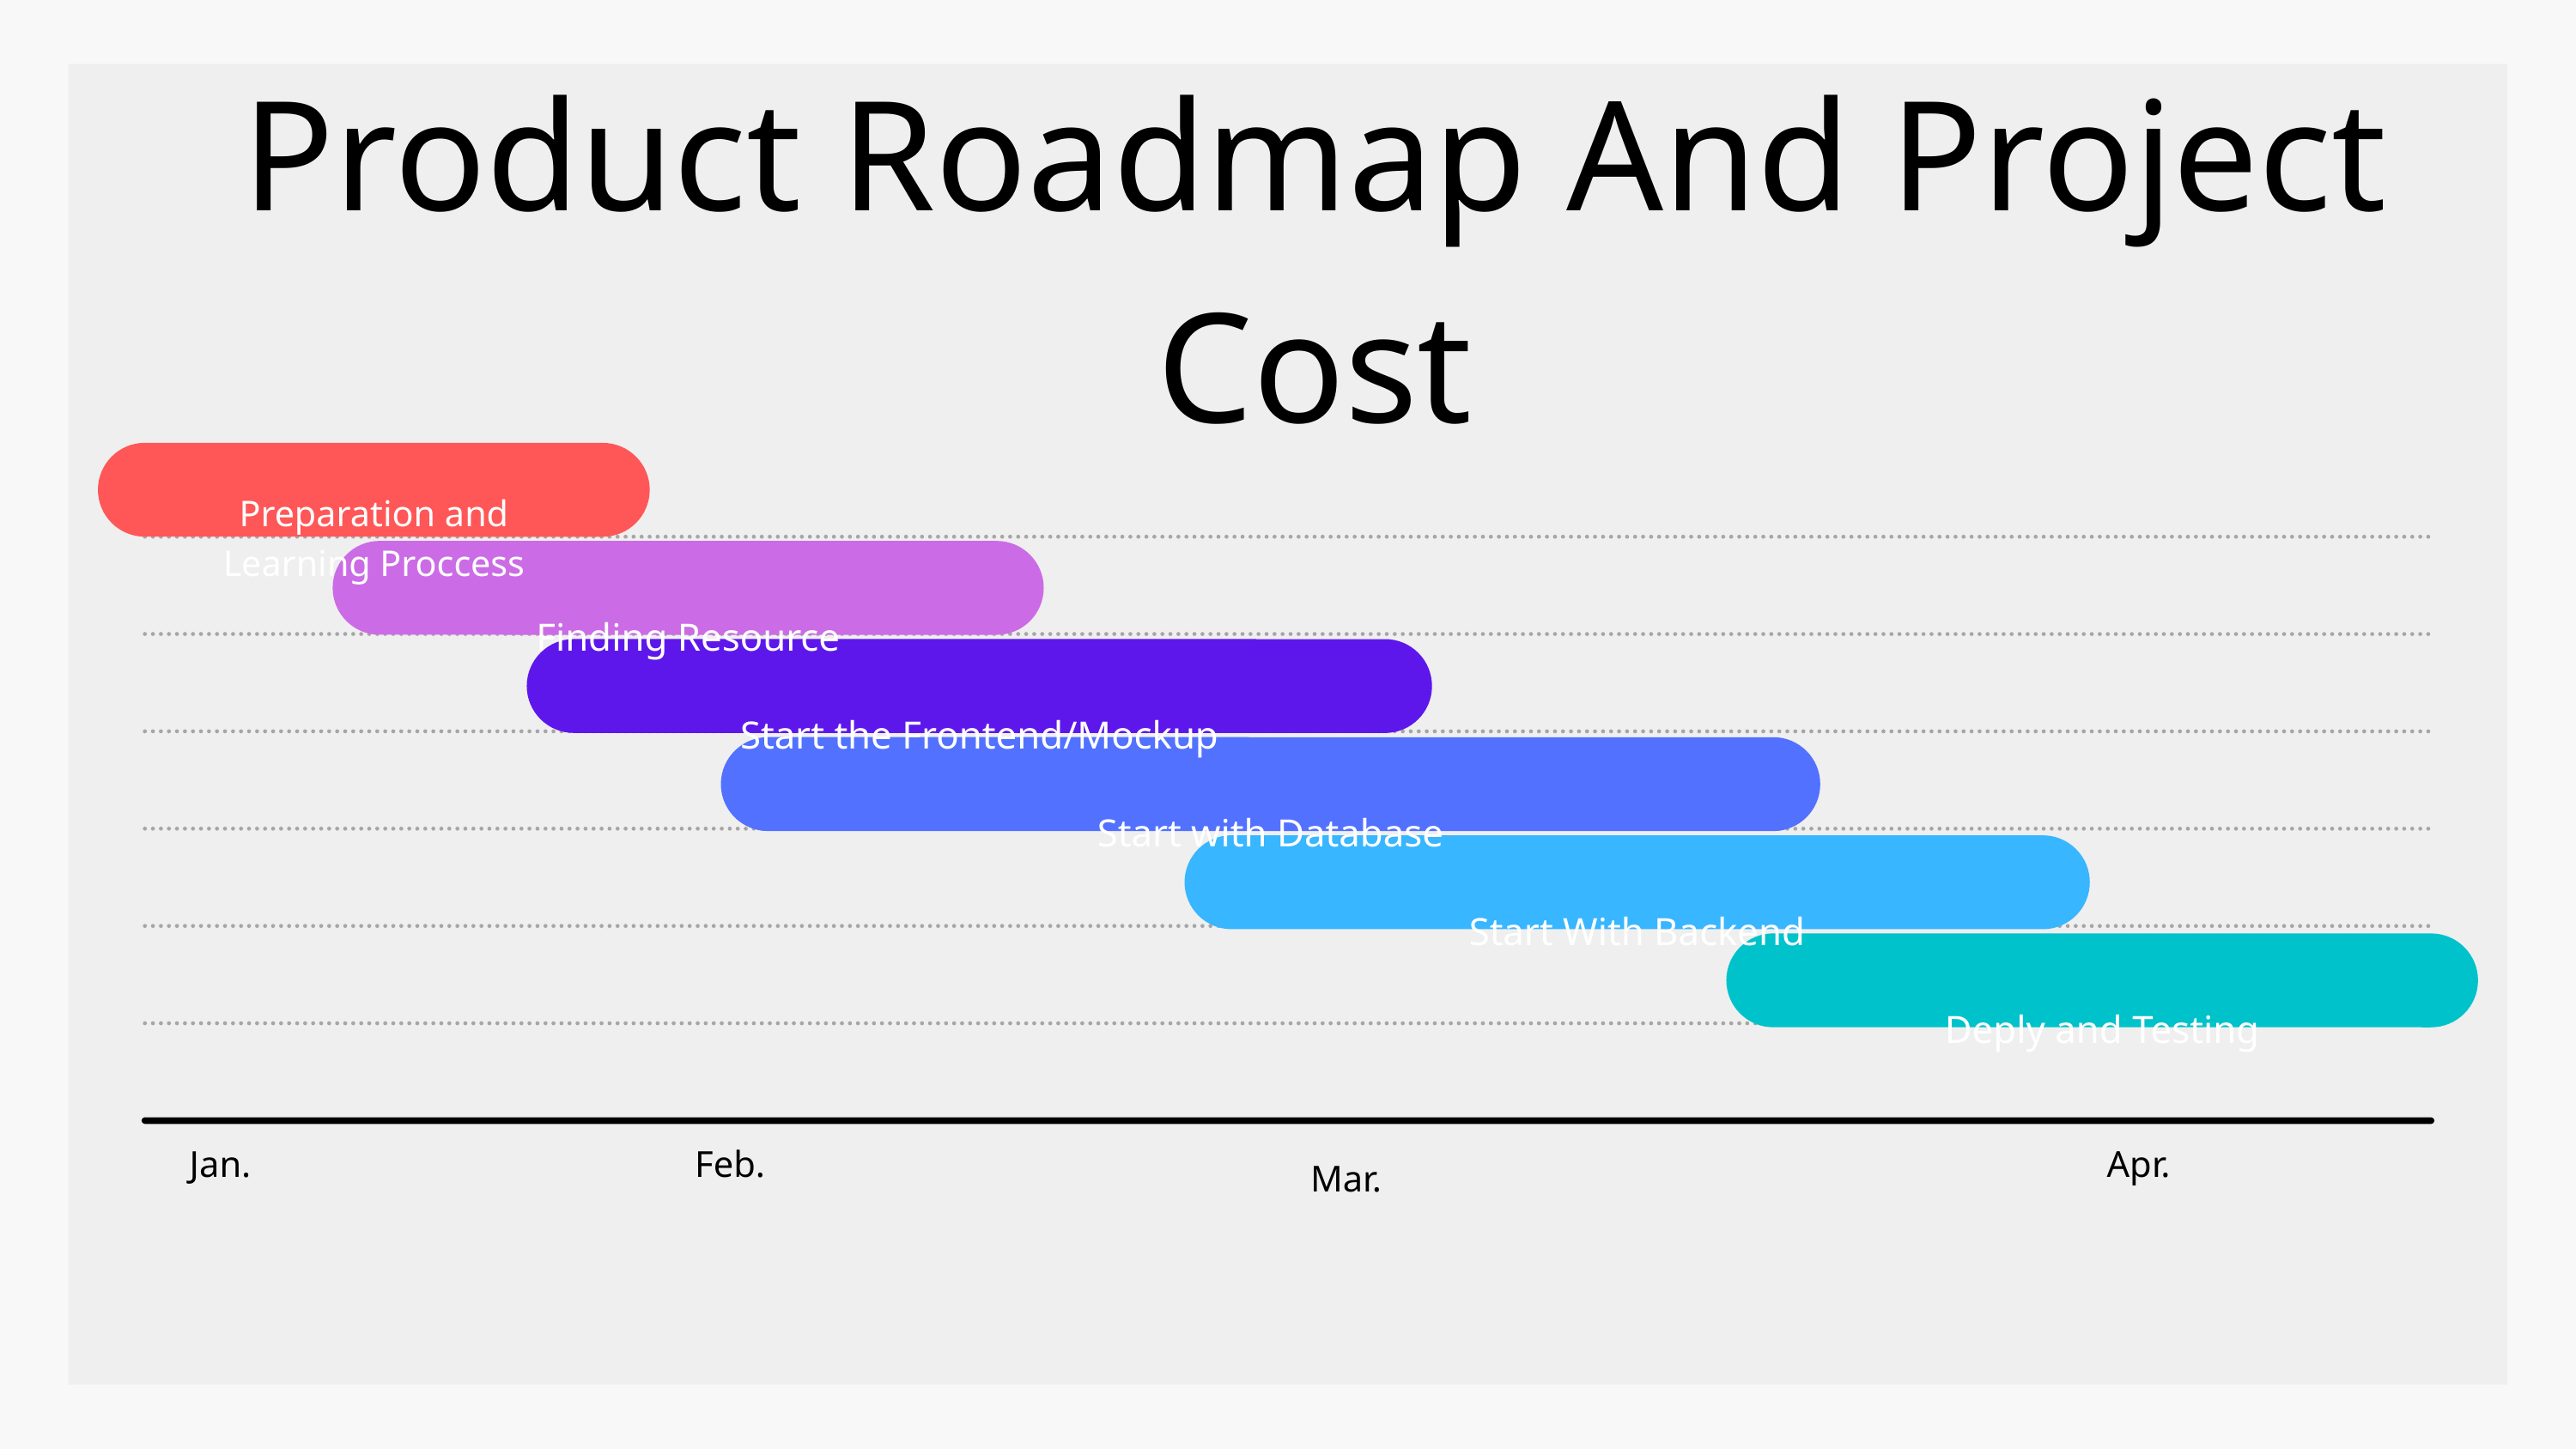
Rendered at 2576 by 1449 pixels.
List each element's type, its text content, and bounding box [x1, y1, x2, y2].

text_box Jan. [144, 1134, 296, 1185]
text_box Finding Resource [380, 605, 997, 658]
text_box Start With Backend [1328, 900, 1947, 953]
text_box Product Roadmap And Project Cost [171, 27, 2458, 454]
text_box Apr. [2063, 1134, 2215, 1185]
text_box Start with Database [962, 802, 1580, 855]
text_box Start the Frontend/Mockup [671, 703, 1288, 757]
text_box [68, 64, 2508, 1385]
text_box Deply and Testing [1793, 997, 2411, 1052]
text_box Preparation and Learning Proccess [184, 484, 563, 584]
text_box Feb. [654, 1134, 806, 1185]
text_box Mar. [1270, 1149, 1422, 1199]
